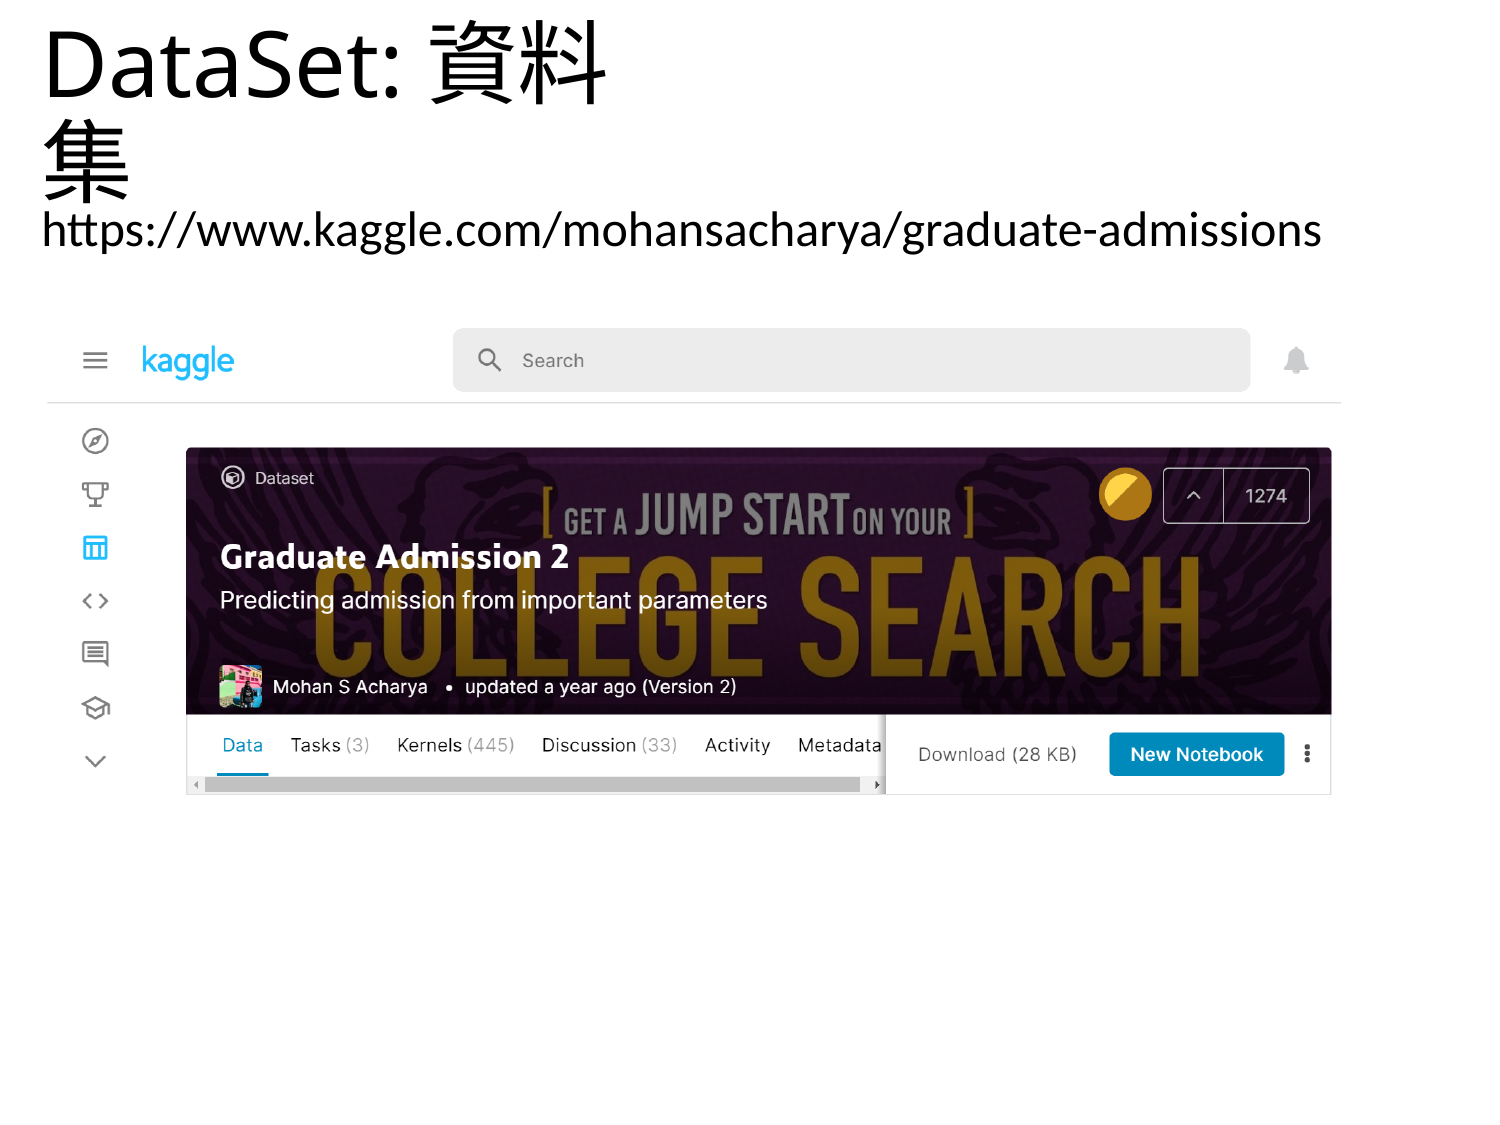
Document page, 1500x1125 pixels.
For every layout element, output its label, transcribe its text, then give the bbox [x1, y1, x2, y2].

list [47, 320, 1342, 814]
text_box https://www.kaggle.com/mohansacharya/graduate-admissions [26, 189, 1362, 265]
title DataSet:資料集 [26, 44, 674, 189]
